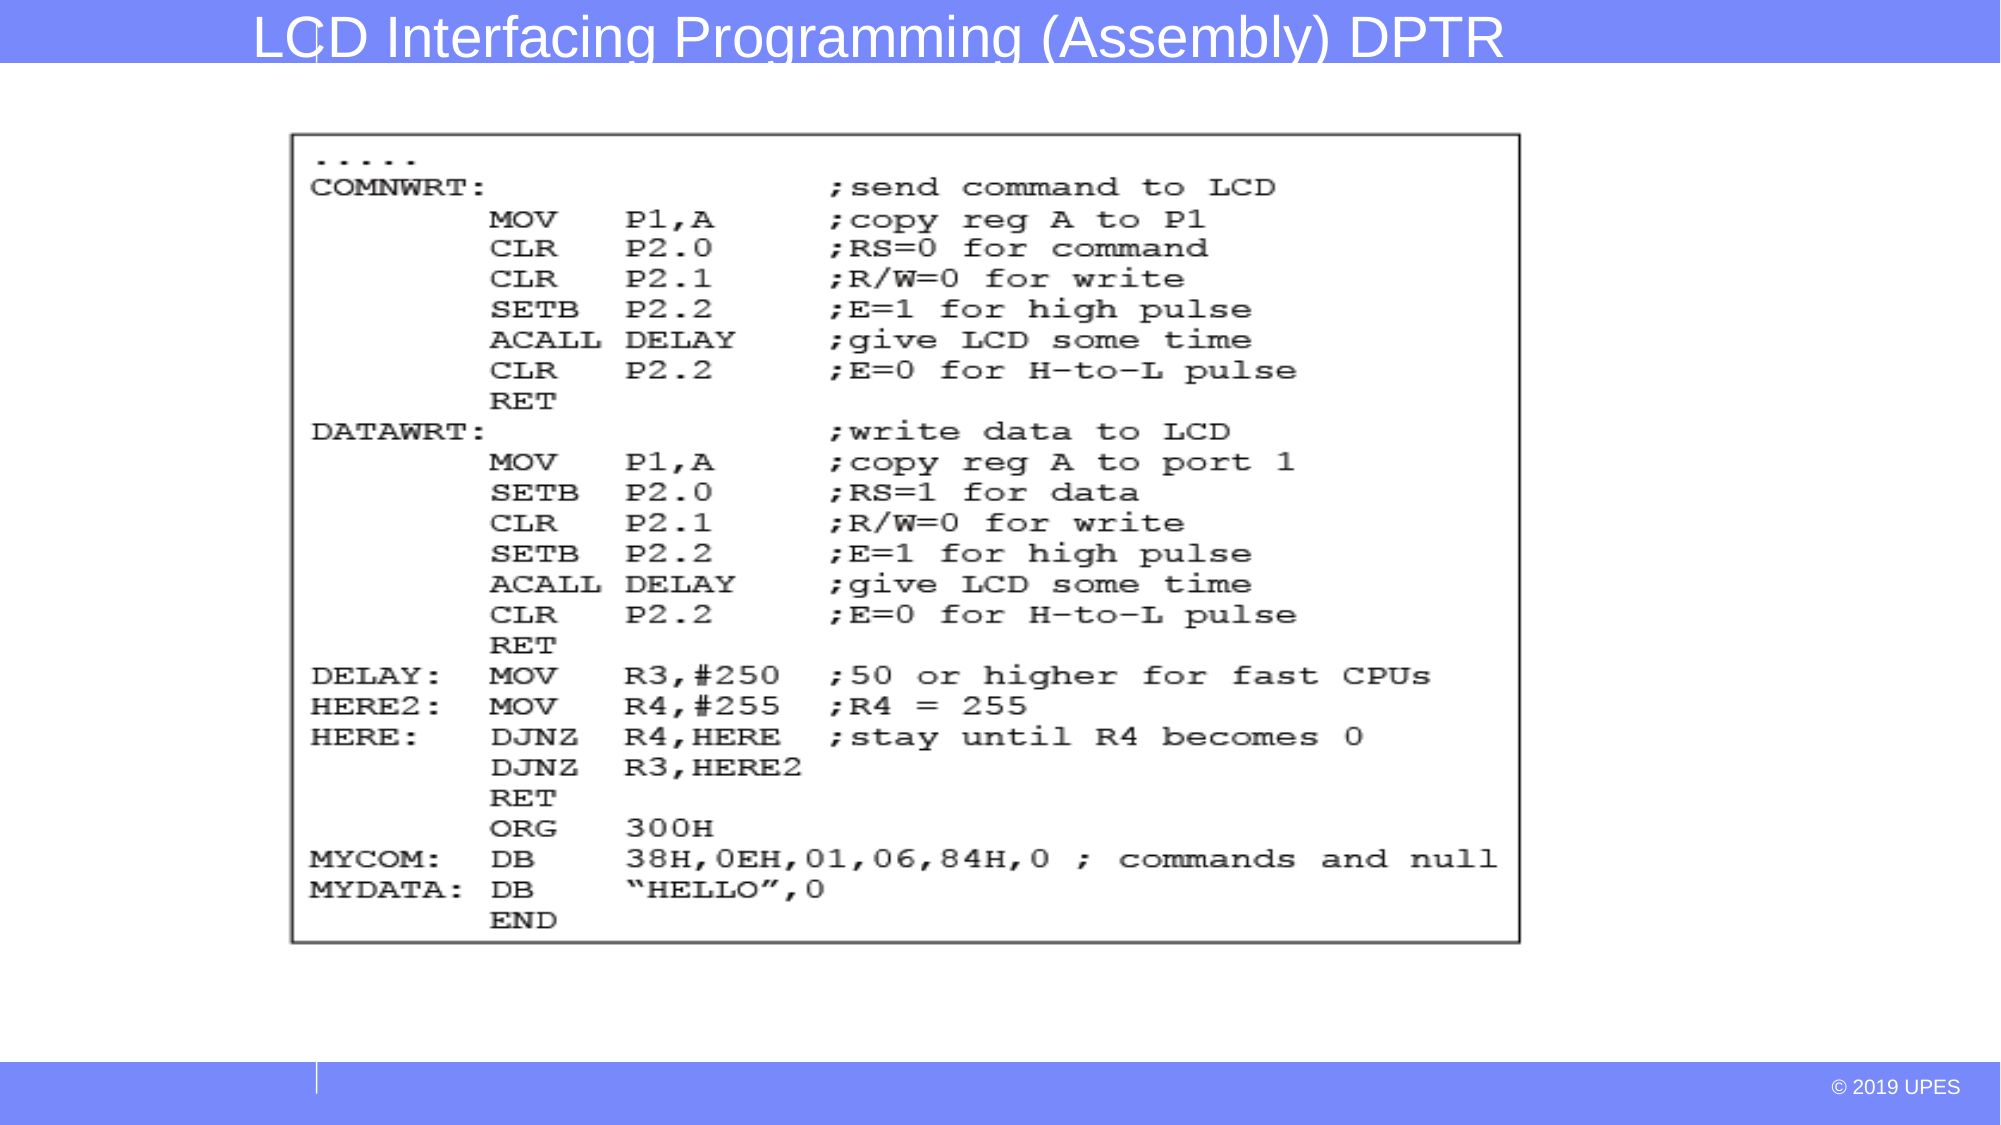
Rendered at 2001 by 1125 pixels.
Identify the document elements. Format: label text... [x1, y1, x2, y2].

text_box LCD Interfacing Programming (Assembly) DPTR [237, 0, 1675, 82]
picture [284, 121, 1528, 951]
